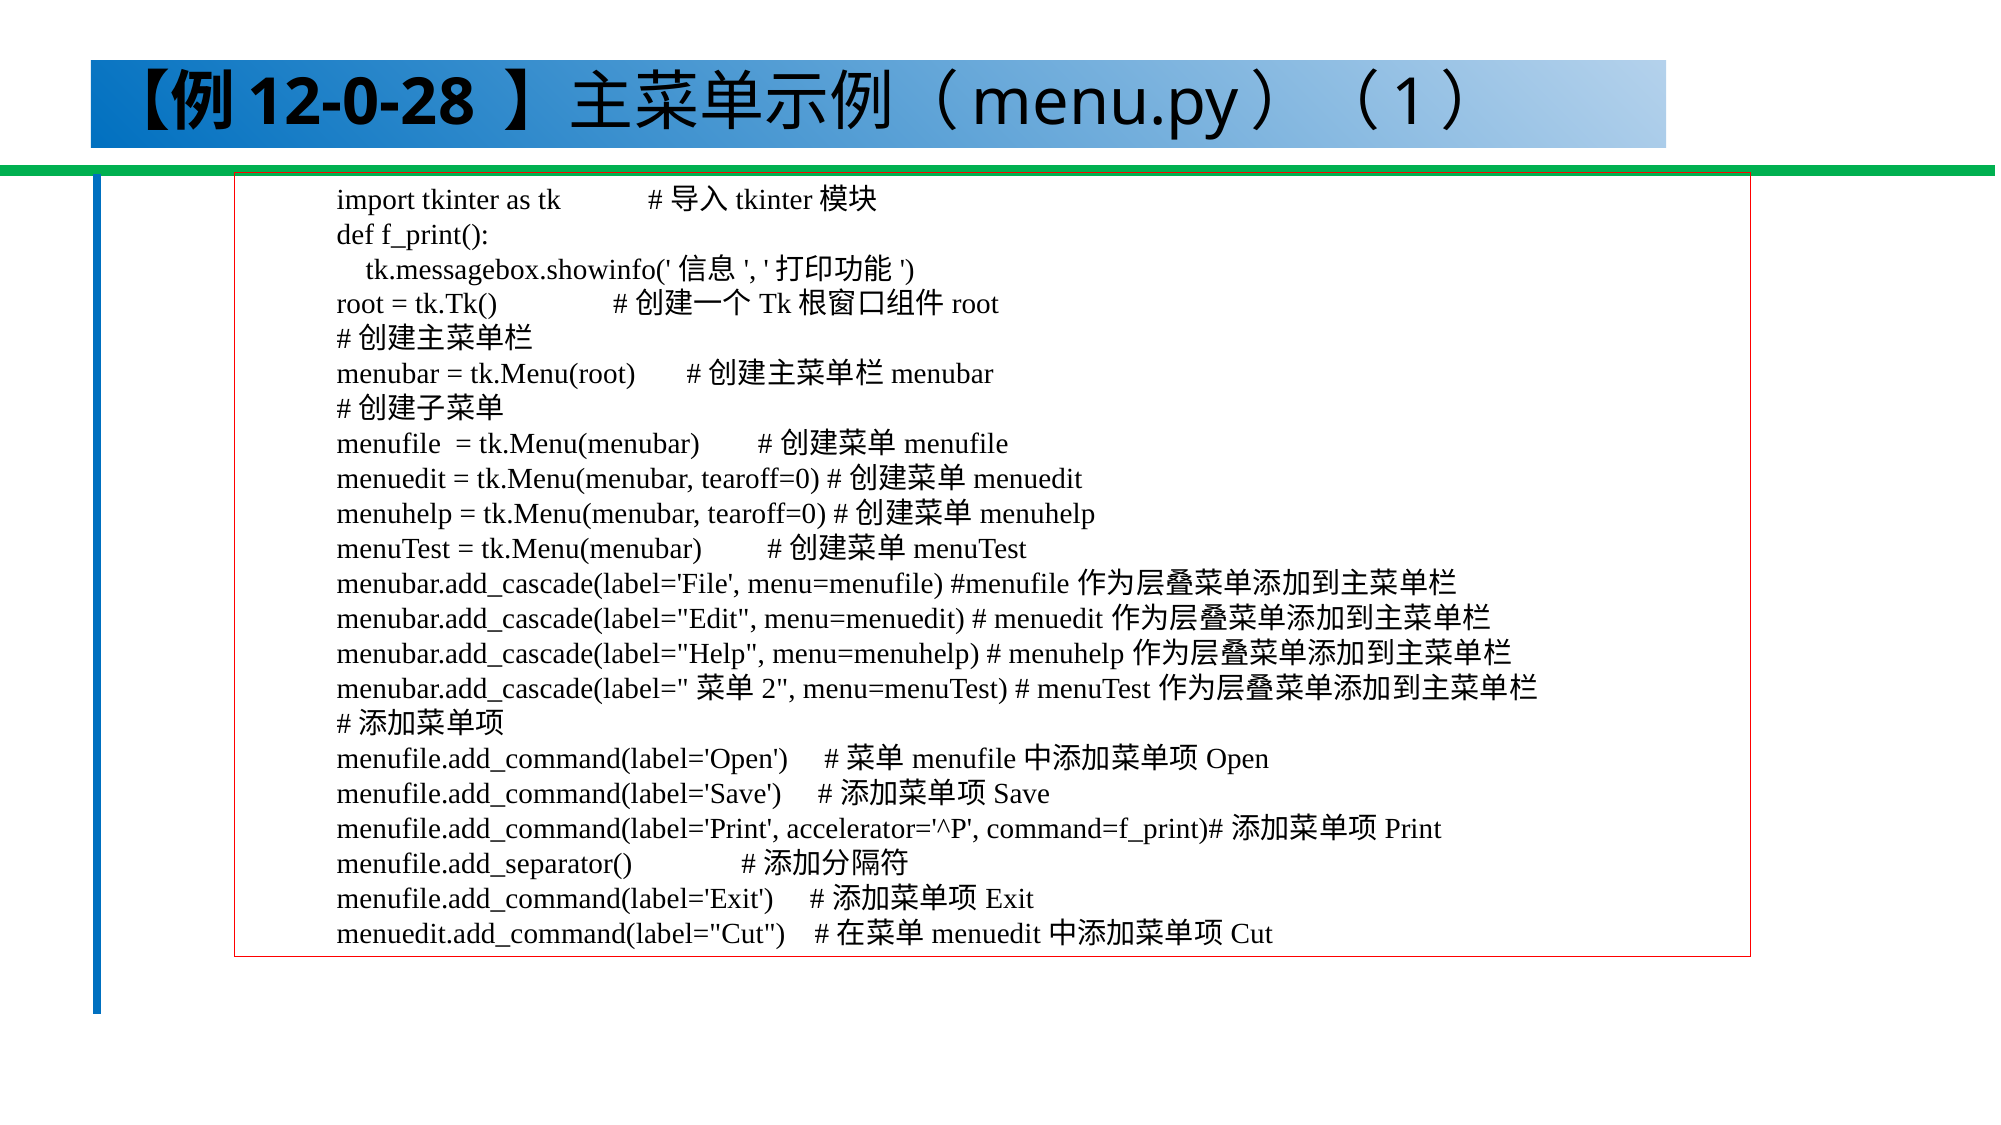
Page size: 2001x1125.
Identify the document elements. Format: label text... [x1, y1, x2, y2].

text_box import tkinter as tk #导入tkinter模块 def f_print(): tk.messagebox.showinfo('信息', '打印功能') root = tk.Tk() #创建一个Tk根窗口组件root #创建主菜单栏 menubar = tk.Menu(root) #创建主菜单栏menubar #创建子菜单 menufile = tk.Menu(menubar) #创建菜单menufile menuedit = tk.Menu(menubar, tearoff=0) #创建菜单menuedit menuhelp = tk.Menu(menubar, tearoff=0) #创建菜单menuhelp menuTest = tk.Menu(menubar) #创建菜单menuTest menubar.add_cascade(label='File', menu=menufile) #menufile作为层叠菜单添加到主菜单栏 menubar.add_cascade(label="Edit", menu=menuedit) # menuedit作为层叠菜单添加到主菜单栏 menubar.add_cascade(label="Help", menu=menuhelp) # menuhelp作为层叠菜单添加到主菜单栏 menubar.add_cascade(label="菜单2", menu=menuTest) # menuTest作为层叠菜单添加到主菜单栏 #添加菜单项 menufile.add_command(label='Open') #菜单menufile中添加菜单项Open menufile.add_command(label='Save') #添加菜单项Save menufile.add_command(label='Print', accelerator='^P', command=f_print)#添加菜单项Print menufile.add_separator() #添加分隔符 menufile.add_command(label='Exit') #添加菜单项Exit menuedit.add_command(label="Cut") #在菜单menuedit中添加菜单项Cut [234, 172, 1751, 957]
title 【例12-0-28 】主菜单示例（menu.py）（1） [90, 60, 1667, 148]
